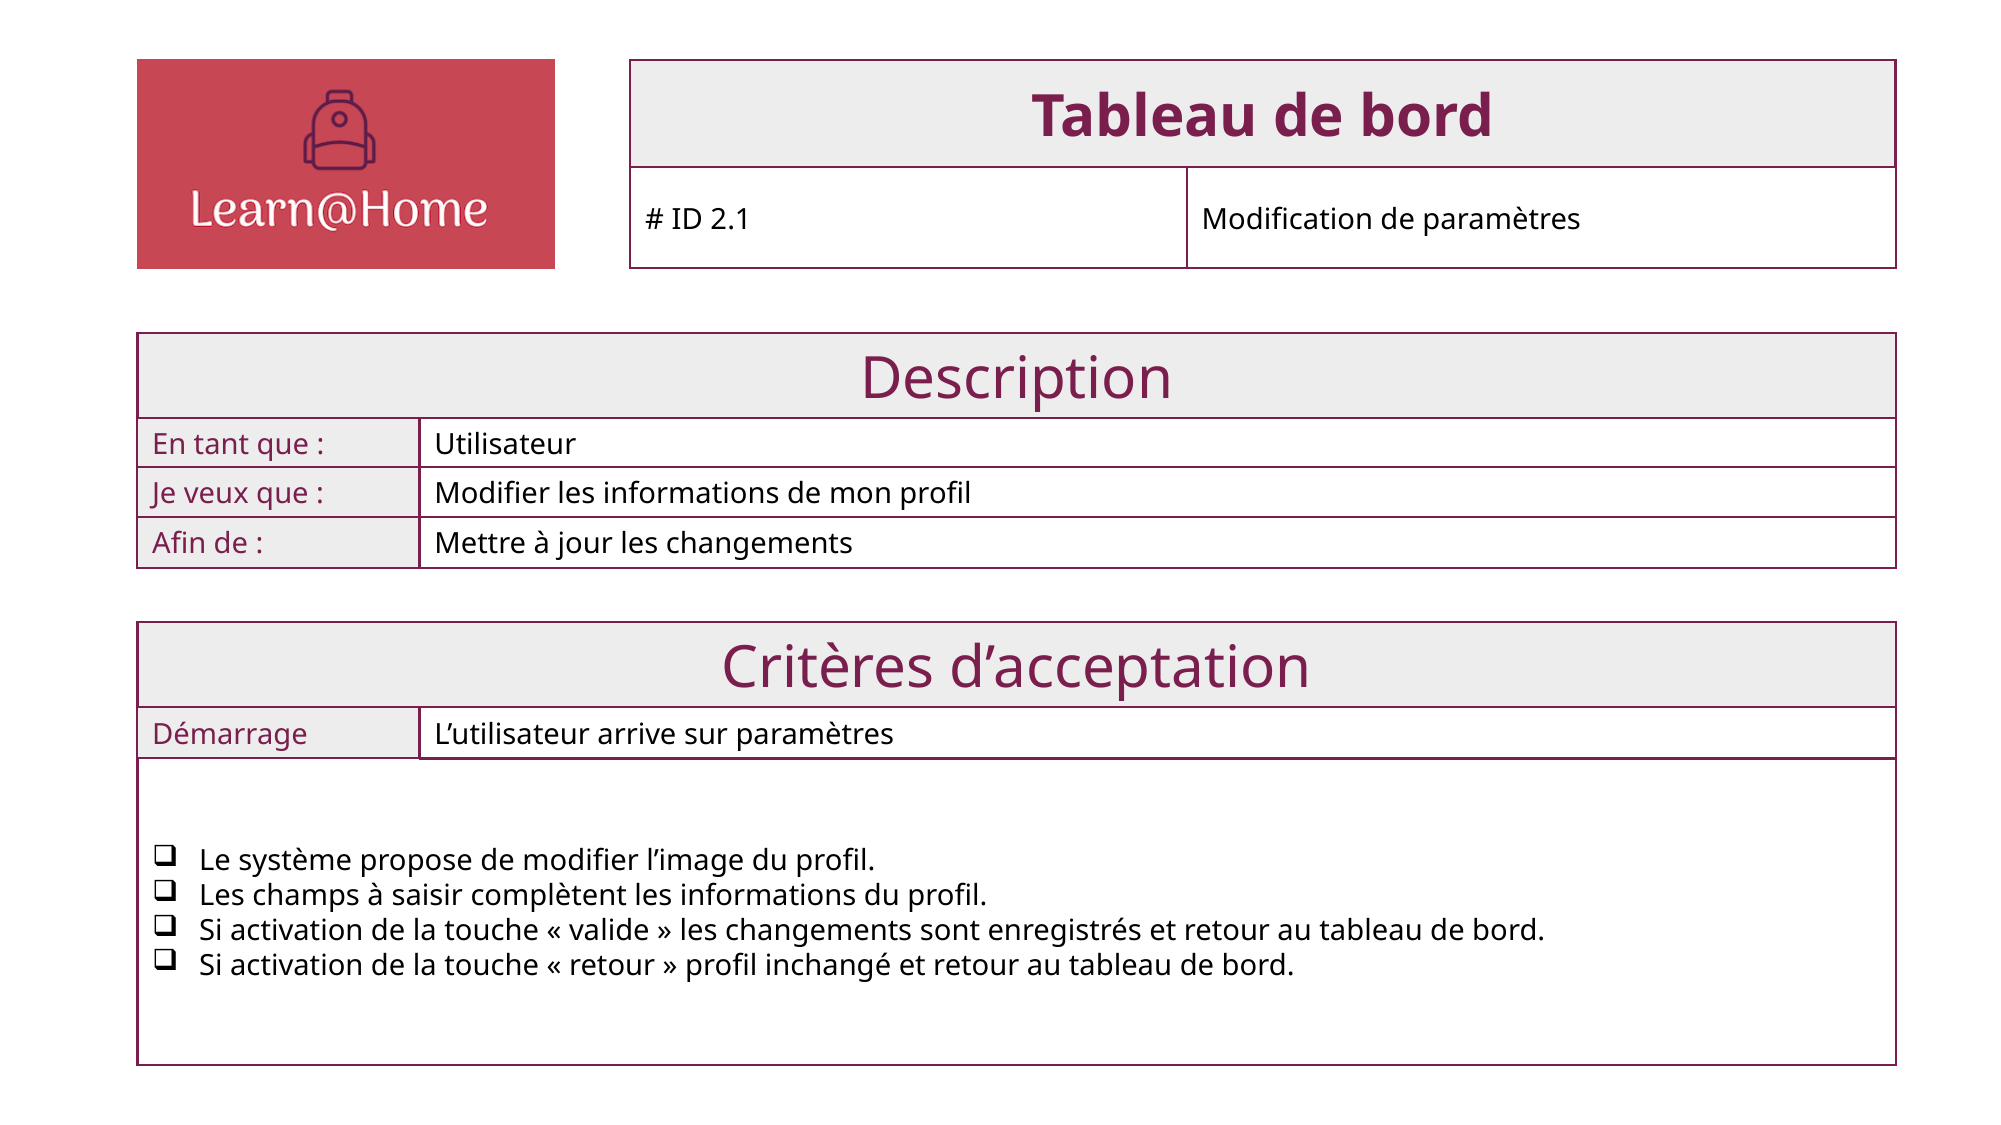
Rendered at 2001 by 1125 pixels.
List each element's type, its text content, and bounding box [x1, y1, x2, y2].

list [137, 59, 555, 269]
text_box Démarrage [136, 706, 419, 757]
text_box Modifier les informations de mon profil [419, 466, 1897, 516]
text_box Utilisateur [419, 417, 1897, 466]
text_box # ID 2.1 [629, 166, 1186, 269]
text_box L’utilisateur arrive sur paramètres [419, 706, 1897, 757]
text_box Description [136, 332, 1897, 417]
text_box En tant que : [136, 417, 419, 466]
text_box Mettre à jour les changements [419, 516, 1897, 569]
text_box Tableau de bord [629, 59, 1897, 166]
text_box Je veux que : [136, 466, 419, 516]
text_box Modification de paramètres [1186, 166, 1897, 269]
text_box Afin de : [136, 516, 419, 569]
text_box Le système propose de modifier l’image du profil. Les champs à saisir complètent les informations du profil. Si activation de la touche « valide » les changements sont enregistrés et retour au tableau de bord. Si activation de la touche « retour » profil inchangé et retour au tableau de bord. [136, 757, 1897, 1066]
text_box Critères d’acceptation [136, 621, 1897, 706]
